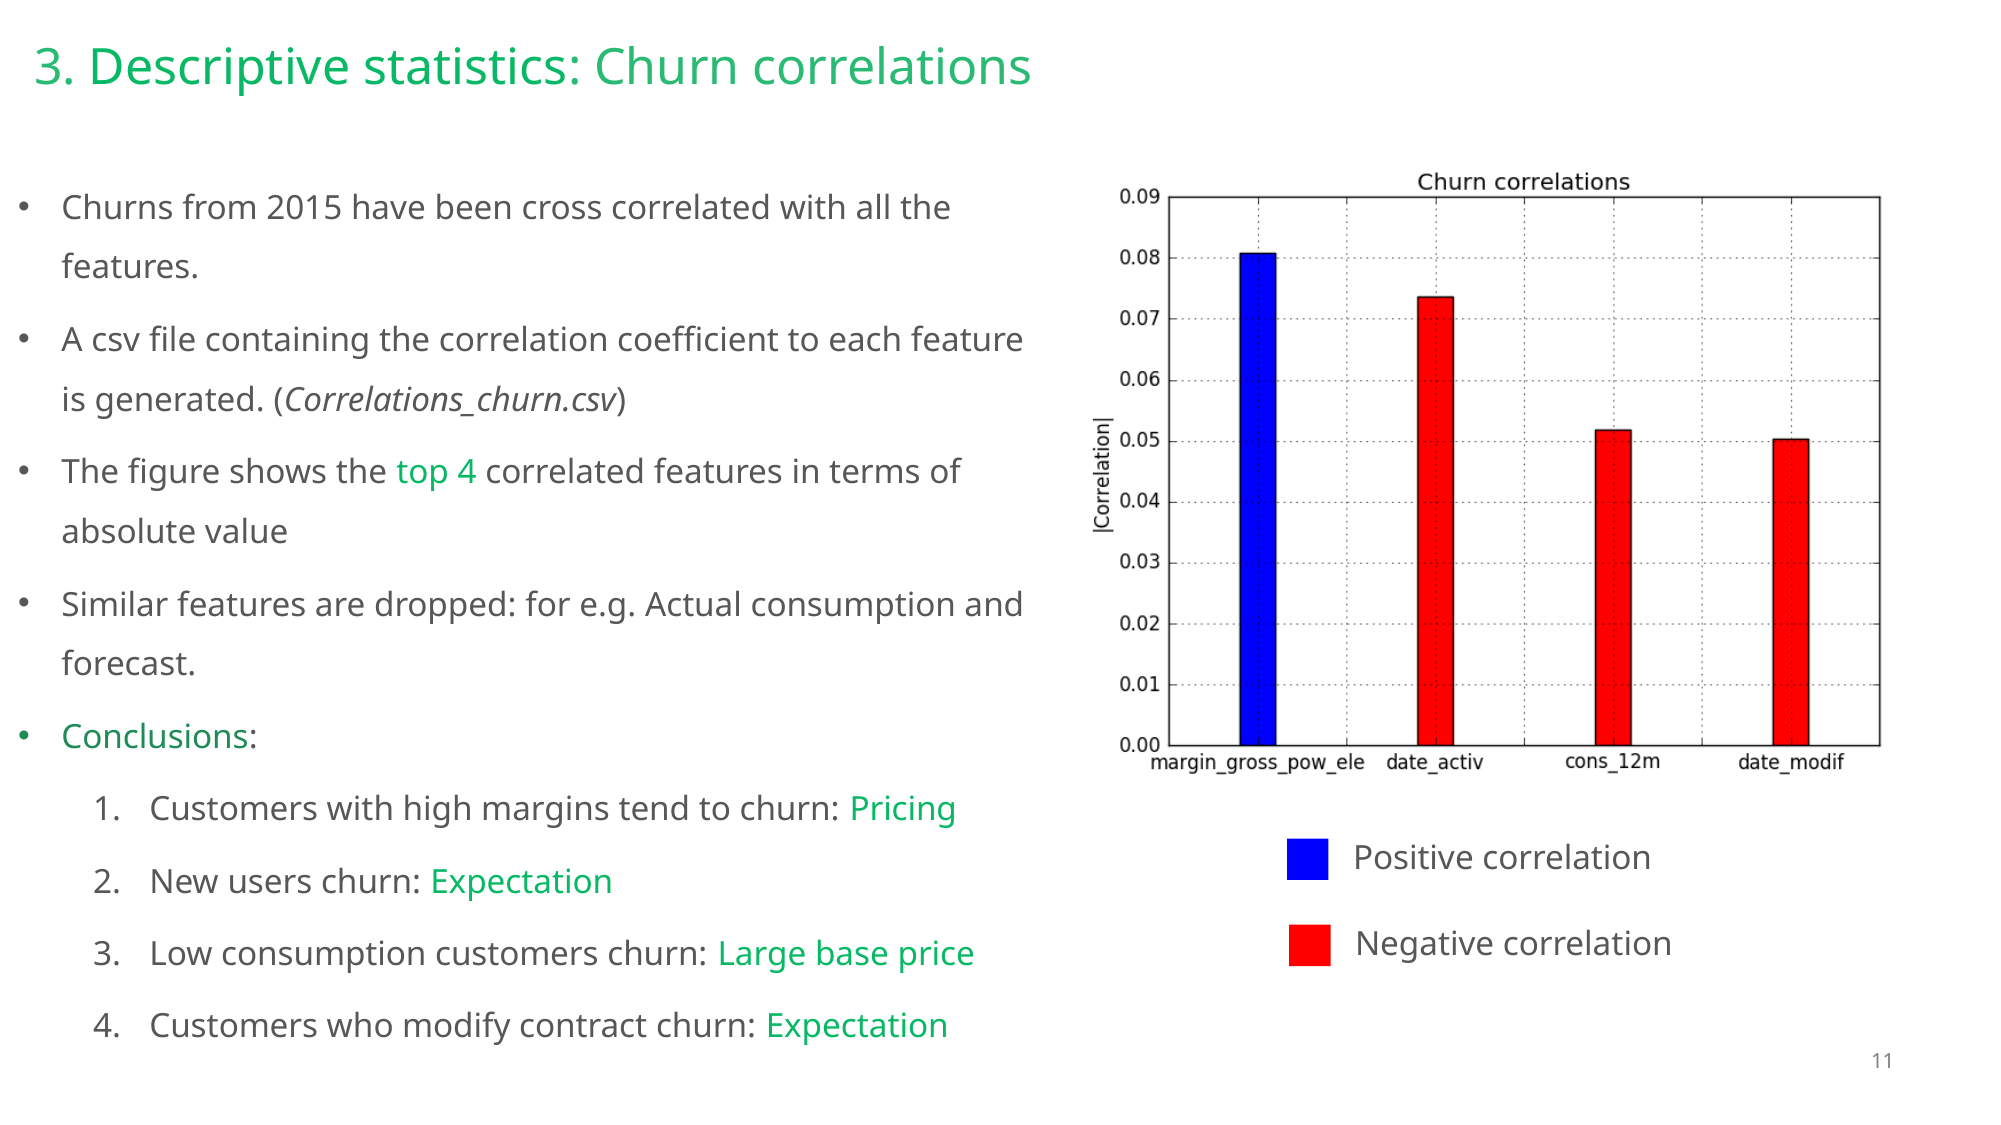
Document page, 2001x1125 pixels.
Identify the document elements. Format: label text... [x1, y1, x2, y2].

text_box [1288, 924, 1331, 967]
text_box Churns from 2015 have been cross correlated with all the features. A csv file containing the correlation coefficient to each feature is generated. (Correlations_churn.csv) The figure shows the top 4 correlated features in terms of absolute value Similar features are dropped: for e.g. Actual consumption and forecast. Conclusions: Customers with high margins tend to churn: Pricing New users churn: Expectation Low consumption customers churn: Large base price Customers who modify contract churn: Expectation [18, 165, 1048, 1045]
picture [1054, 129, 1971, 814]
title 3. Descriptive statistics: Churn correlations [34, 40, 1828, 96]
text_box Positive correlation [1353, 841, 1898, 877]
text_box [0, 699, 1039, 1094]
text_box Negative correlation [1355, 927, 1900, 964]
text_box [1286, 838, 1329, 881]
